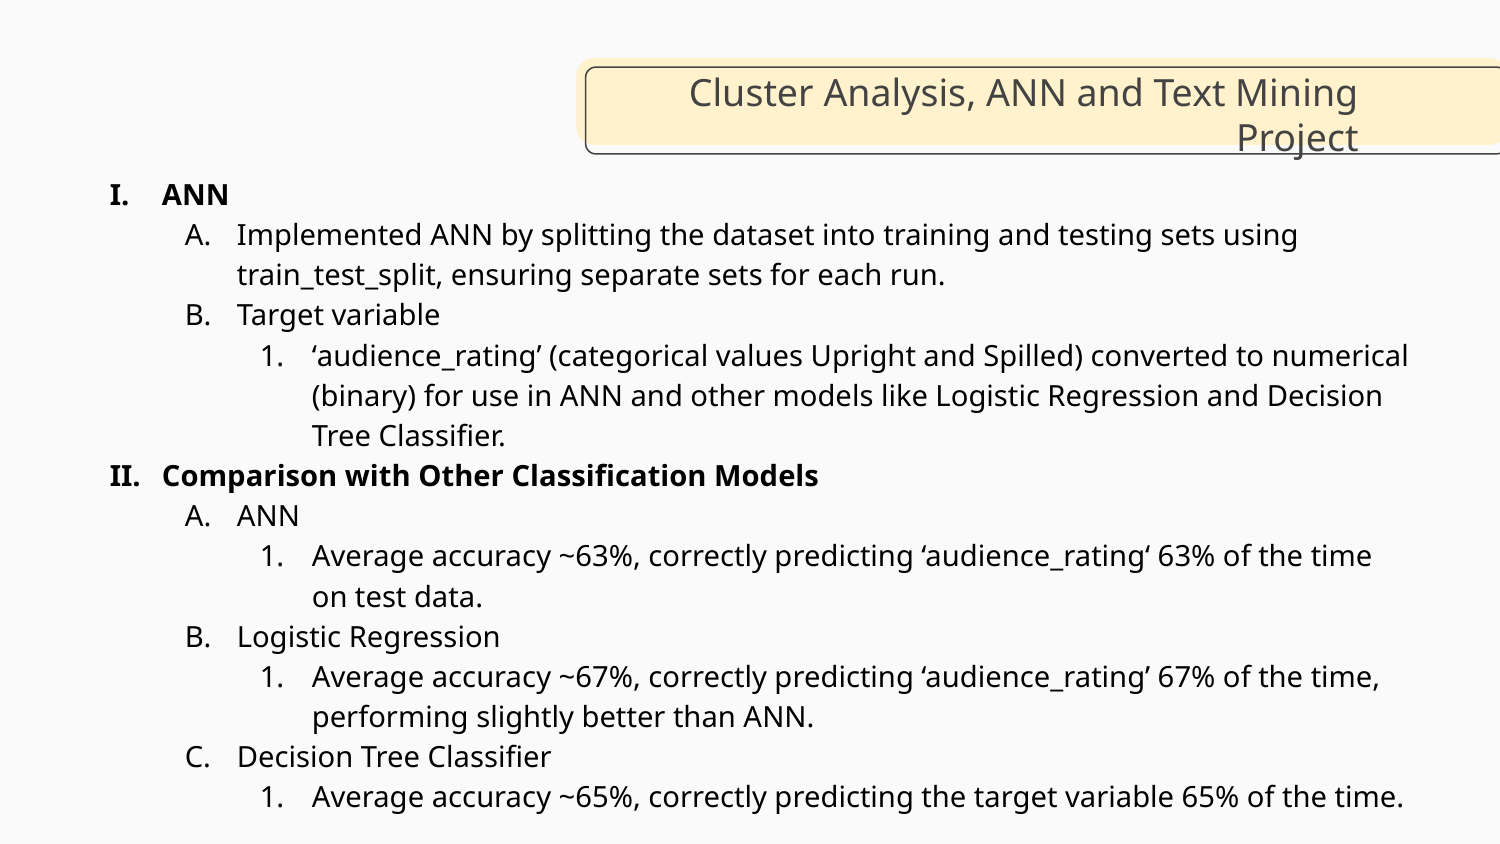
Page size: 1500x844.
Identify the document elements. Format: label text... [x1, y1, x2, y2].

title Cluster Analysis, ANN and Text Mining Project [663, 75, 1374, 154]
text_box ANN Implemented ANN by splitting the dataset into training and testing sets using train_test_split, ensuring separate sets for each run. Target variable ‘audience_rating’ (categorical values Upright and Spilled) converted to numerical (binary) for use in ANN and other models like Logistic Regression and Decision Tree Classifier. Comparison with Other Classification Models ANN Average accuracy ~63%, correctly predicting ‘audience_rating‘ 63% of the time on test data. Logistic Regression Average accuracy ~67%, correctly predicting ‘audience_rating’ 67% of the time, performing slightly better than ANN. Decision Tree Classifier Average accuracy ~65%, correctly predicting the target variable 65% of the time. [71, 156, 1429, 749]
